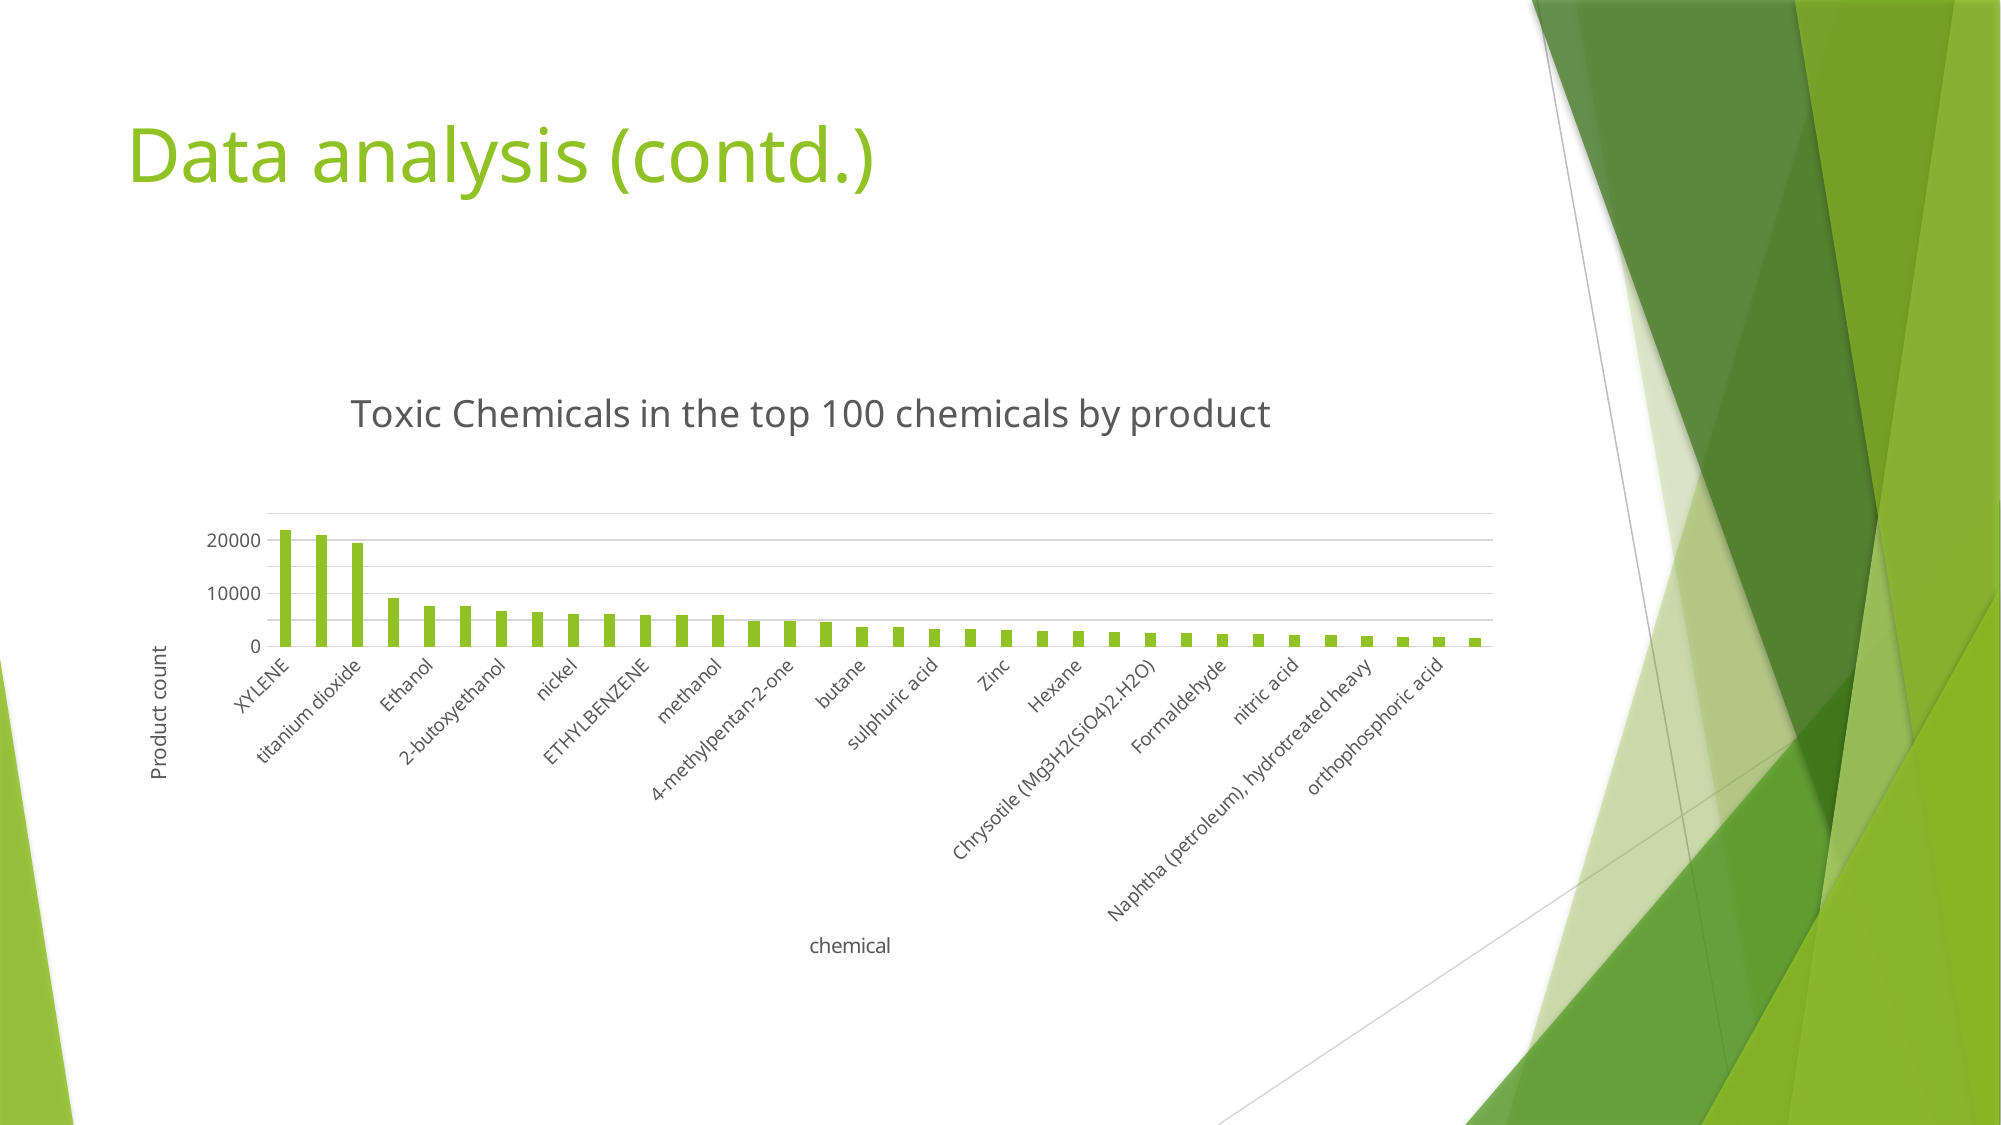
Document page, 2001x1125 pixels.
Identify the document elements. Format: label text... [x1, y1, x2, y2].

title Data analysis (contd.) [111, 99, 1522, 317]
chart [110, 353, 1522, 992]
